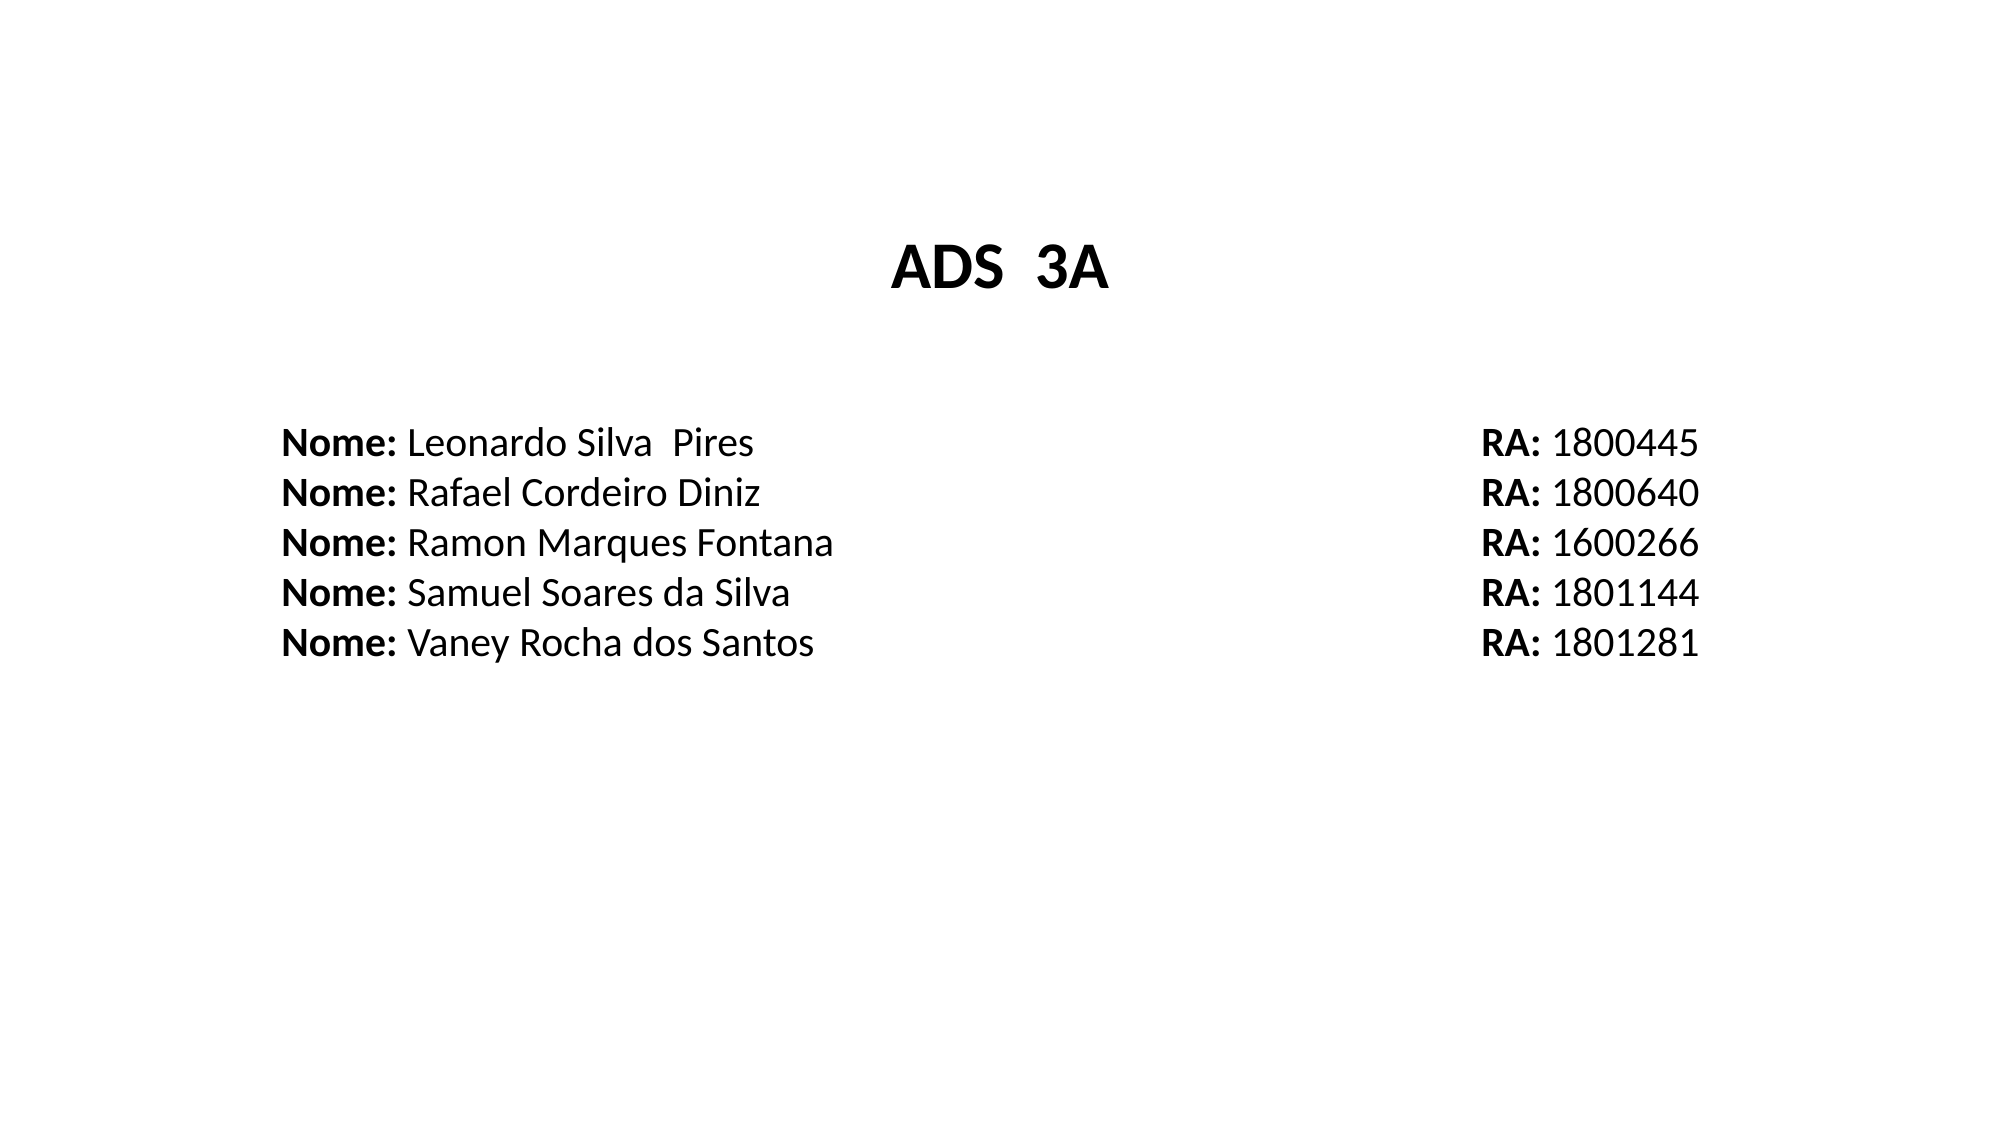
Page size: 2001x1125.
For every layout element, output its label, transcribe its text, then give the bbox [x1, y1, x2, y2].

text_box ADS 3A [208, 214, 1792, 310]
text_box Nome: Leonardo Silva Pires RA: 1800445 Nome: Rafael Cordeiro Diniz RA: 1800640 Nome: Ramon Marques Fontana RA: 1600266 Nome: Samuel Soares da Silva RA: 1801144 Nome: Vaney Rocha dos Santos RA: 1801281 [266, 407, 1734, 673]
